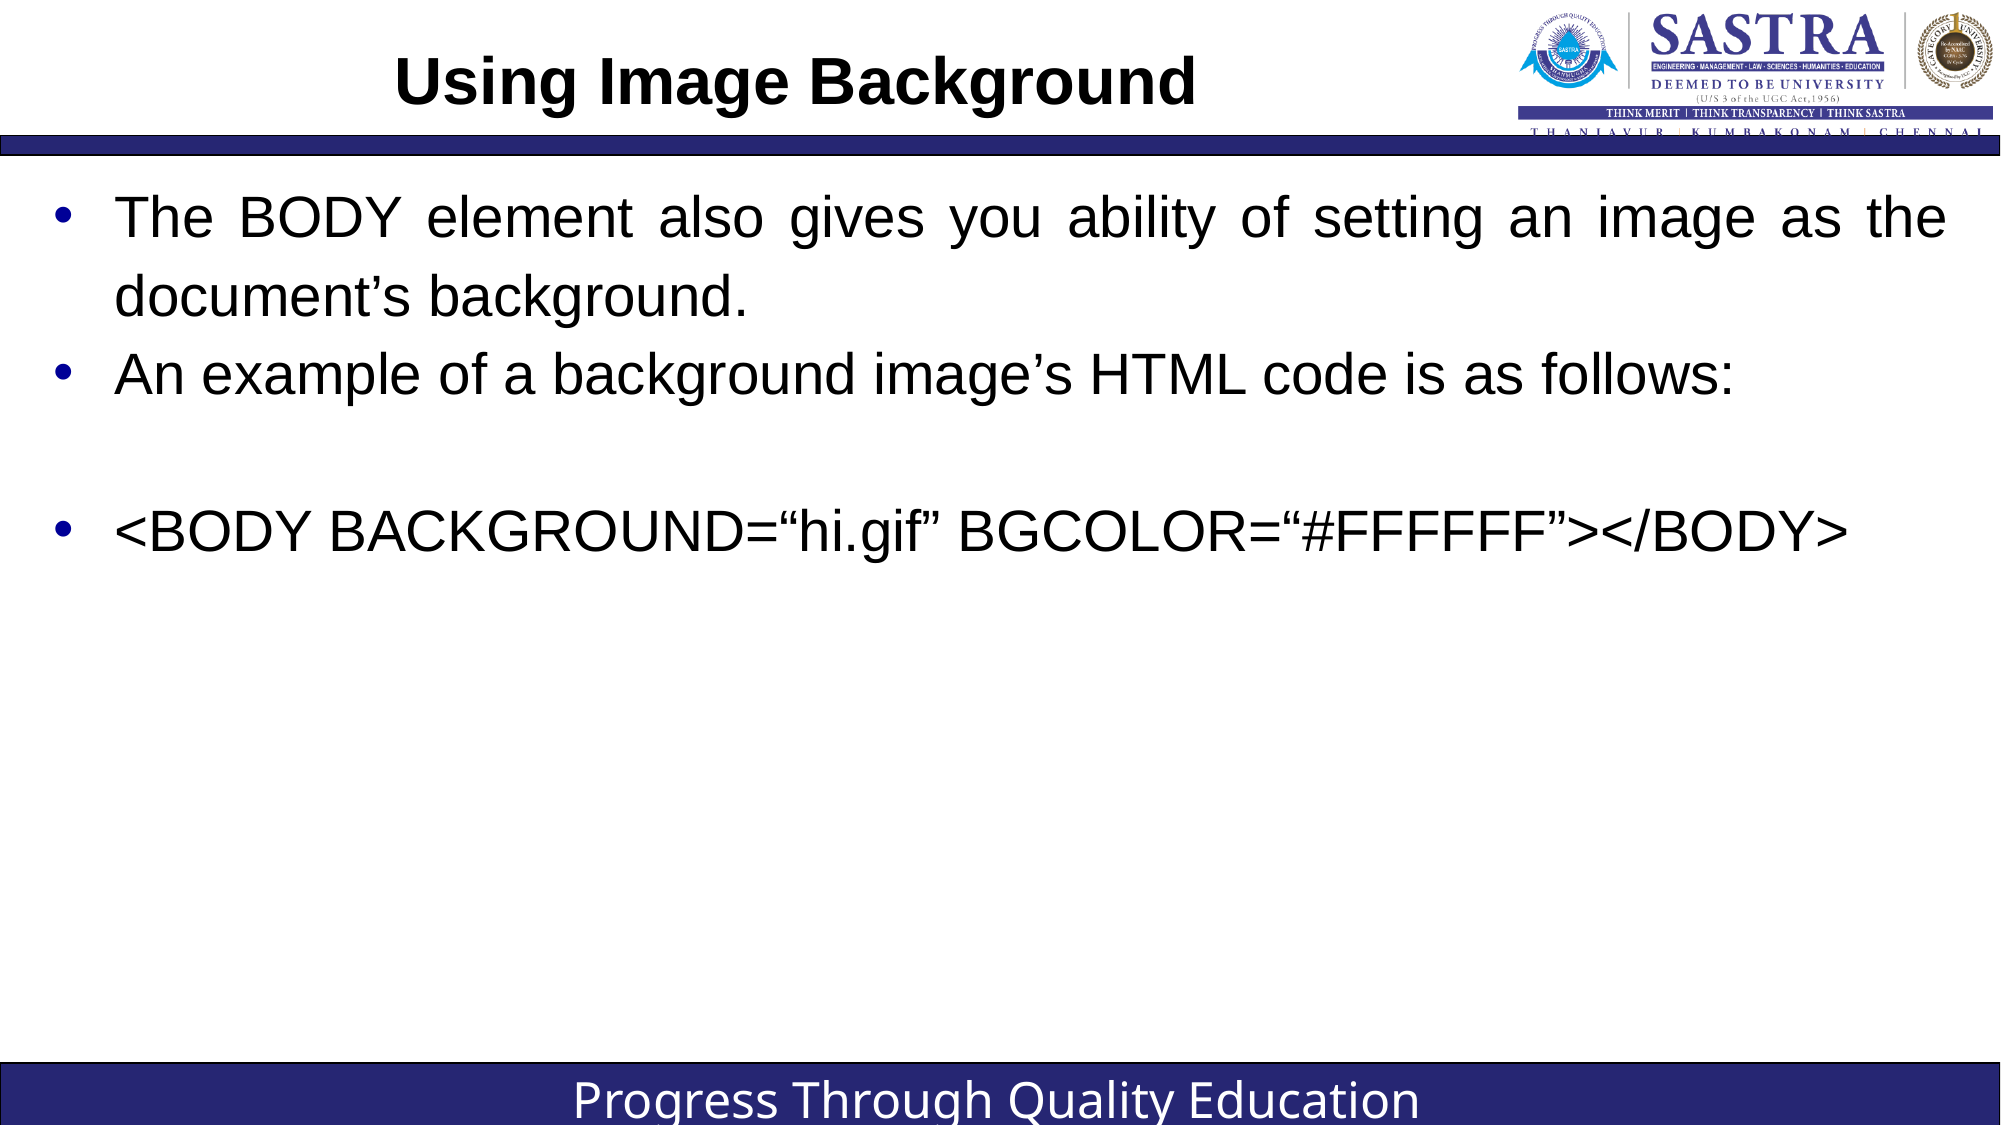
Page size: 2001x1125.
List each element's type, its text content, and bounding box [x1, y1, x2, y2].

picture [1518, 12, 1993, 138]
list The BODY element also gives you ability of setting an image as the document’s background. An example of a background image’s HTML code is as follows: <BODY BACKGROUND=“hi.gif” BGCOLOR=“#FFFFFF”></BODY> [33, 162, 1967, 1032]
title Using Image Background [37, 29, 1556, 119]
